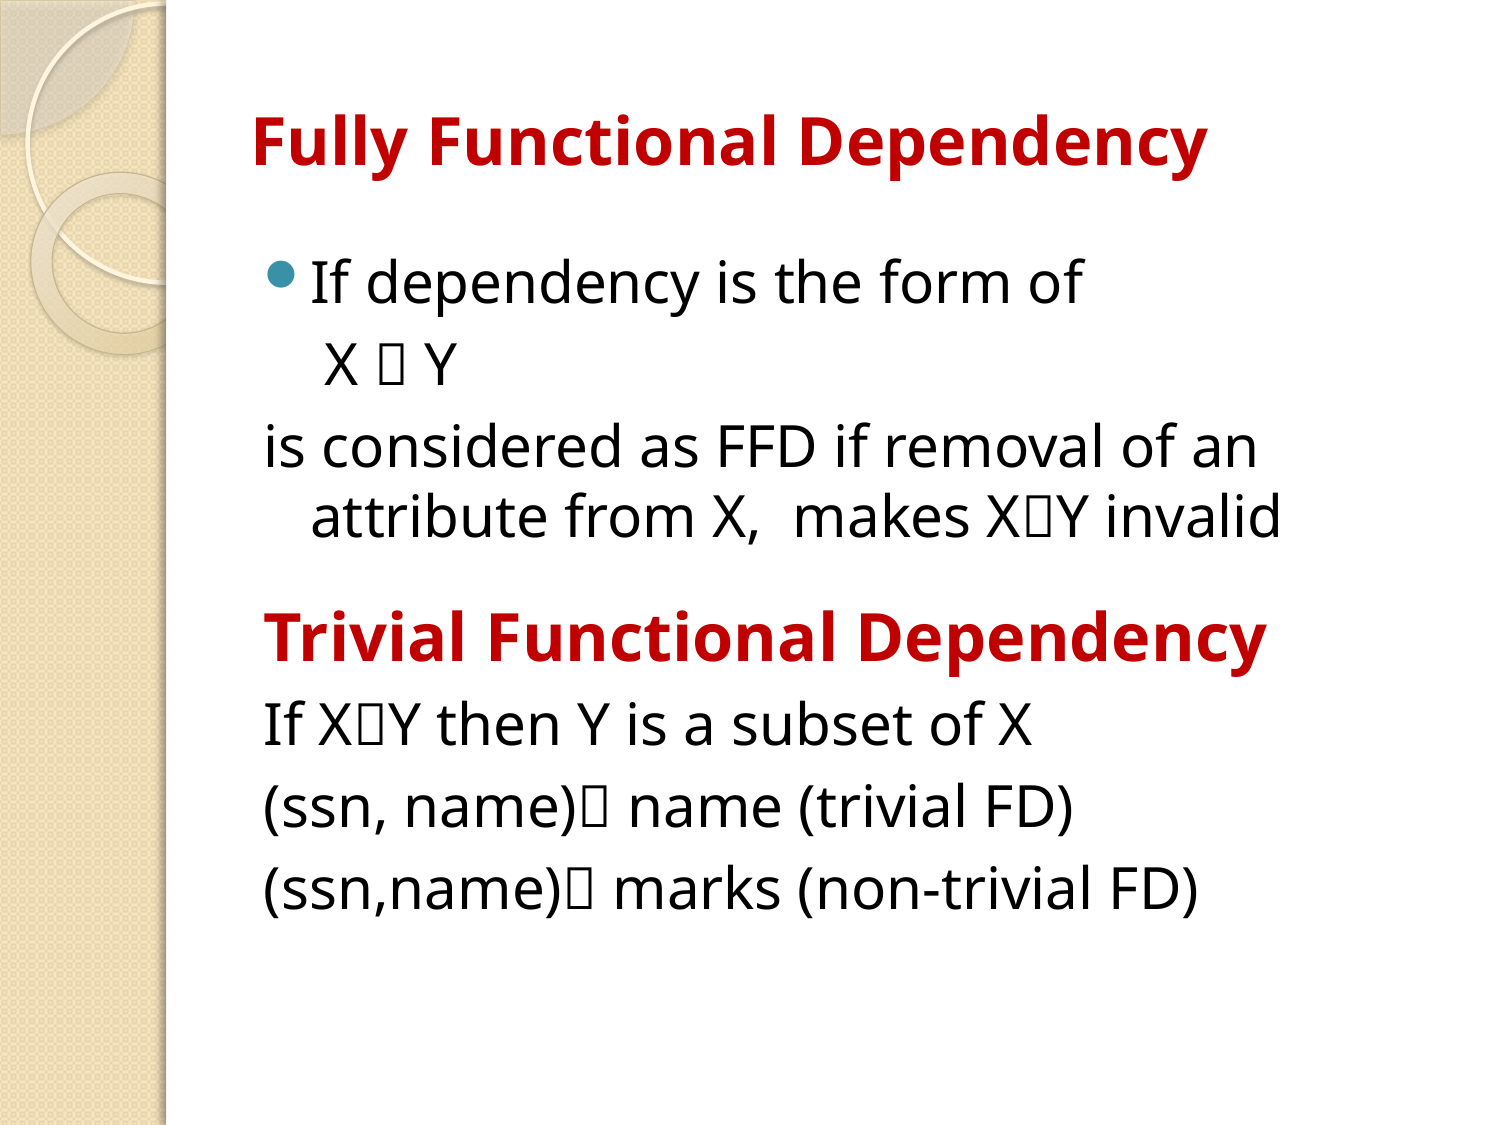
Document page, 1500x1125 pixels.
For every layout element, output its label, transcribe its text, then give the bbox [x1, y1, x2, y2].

title Fully Functional Dependency [235, 45, 1466, 233]
list If dependency is the form of X  Y is considered as FFD if removal of an attribute from X, makes XY invalid Trivial Functional Dependency If XY then Y is a subset of X (ssn, name) name (trivial FD) (ssn,name) marks (non-trivial FD) [235, 237, 1466, 1025]
